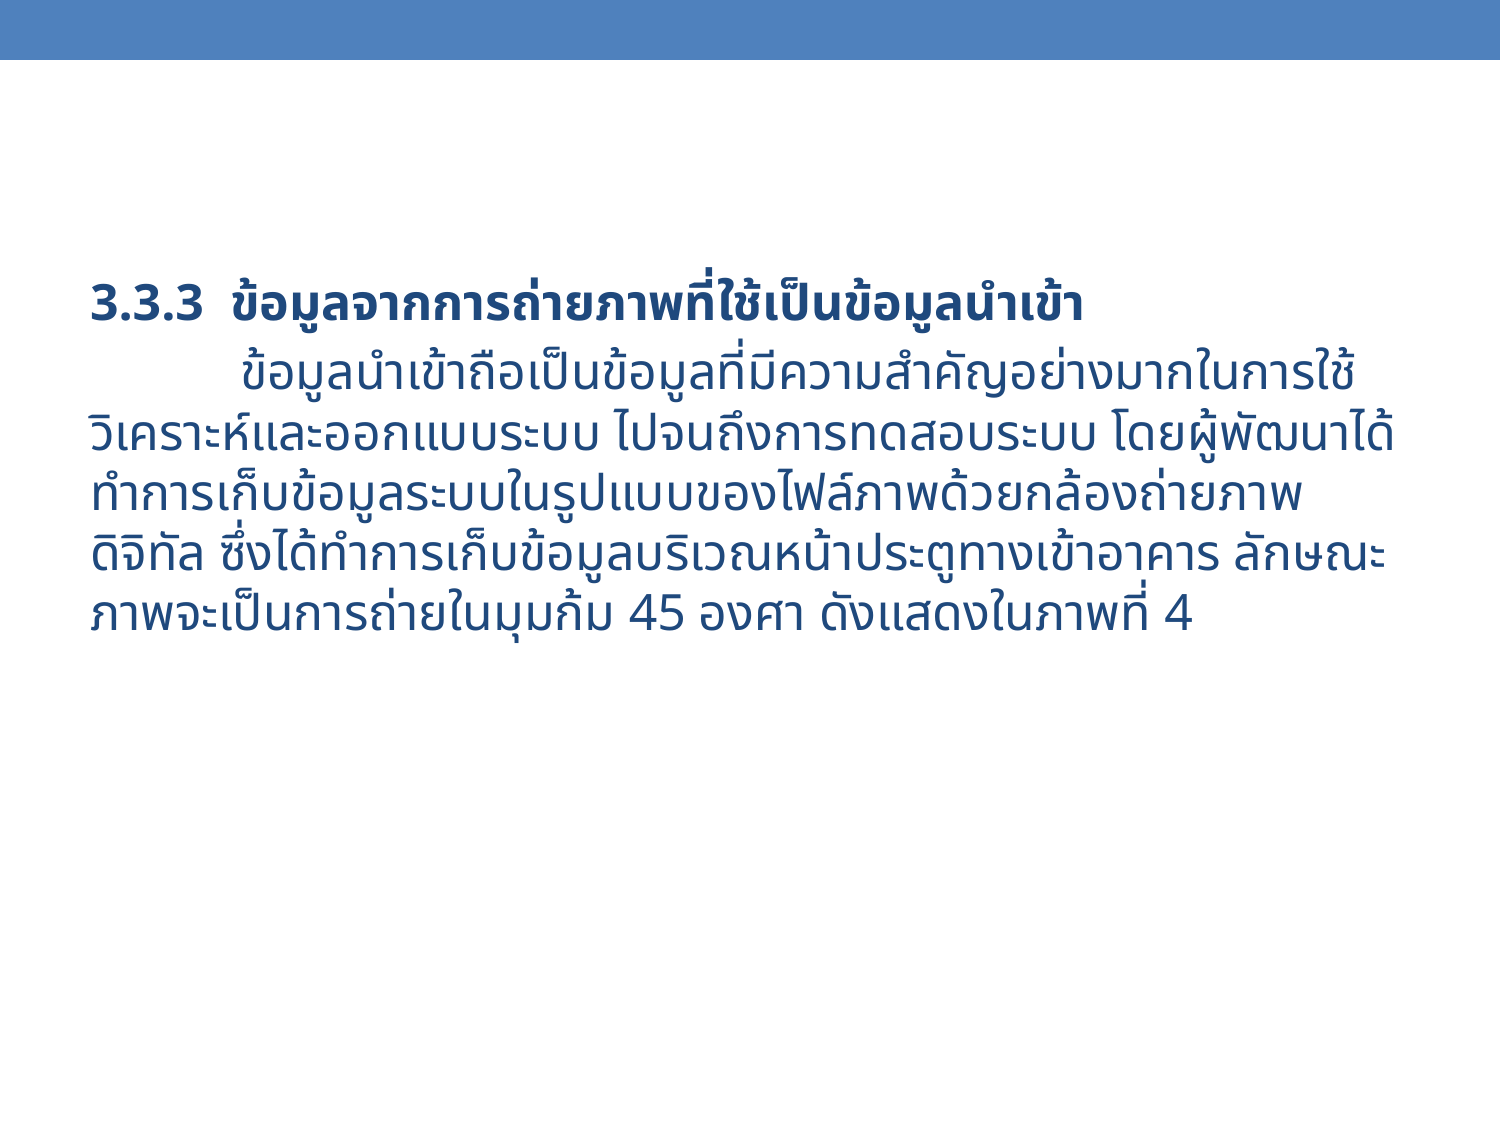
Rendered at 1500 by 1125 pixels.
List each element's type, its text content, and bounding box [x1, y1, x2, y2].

list 3.3.3 ข้อมูลจากการถ่ายภาพที่ใช้เป็นข้อมูลนำเข้า ข้อมูลนำเข้าถือเป็นข้อมูลที่มีความสำคัญอย่างมากในการใช้วิเคราะห์และออกแบบระบบ ไปจนถึงการทดสอบระบบ โดยผู้พัฒนาได้ทำการเก็บข้อมูลระบบในรูปแบบของไฟล์ภาพด้วยกล้องถ่ายภาพดิจิทัล ซึ่งได้ทำการเก็บข้อมูลบริเวณหน้าประตูทางเข้าอาคาร ลักษณะภาพจะเป็นการถ่ายในมุมก้ม 45 องศา ดังแสดงในภาพที่ 4 [75, 262, 1425, 1063]
